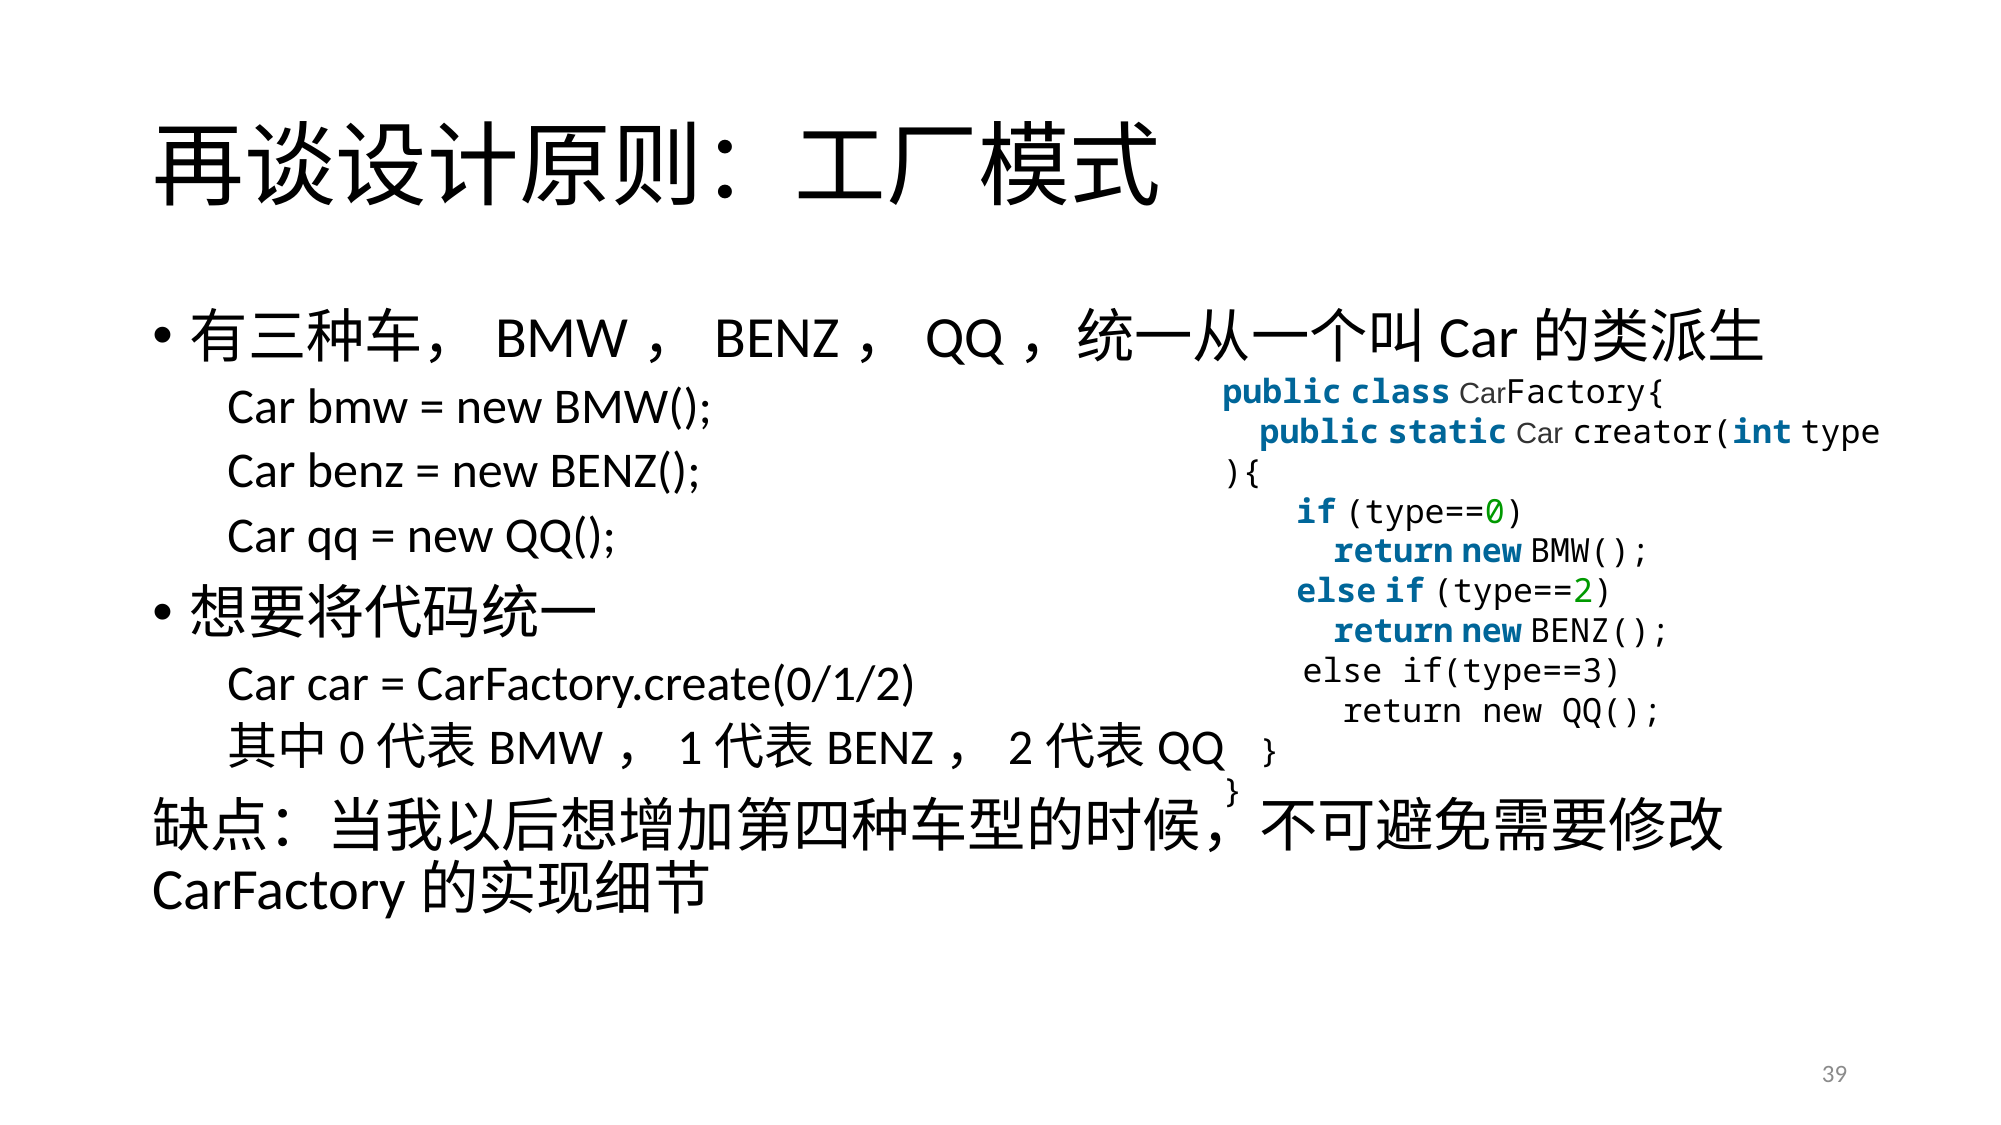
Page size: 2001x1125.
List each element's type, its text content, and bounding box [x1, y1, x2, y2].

slide_number 39 [1412, 1042, 1863, 1103]
text_box public class CarFactory{ public static Car creator(int type){ if (type==0) return new BMW(); else if (type==2) return new BENZ(); else if(type==3) return new QQ(); } } [1222, 369, 1891, 809]
title 再谈设计原则：工厂模式 [137, 59, 1863, 278]
list 有三种车，BMW，BENZ，QQ，统一从一个叫Car的类派生 Car bmw = new BMW(); Car benz = new BENZ(); Car qq = new QQ(); 想要将代码统一 Car car = CarFactory.create(0/1/2) 其中0代表BMW，1代表BENZ，2代表QQ 缺点：当我以后想增加第四种车型的时候，不可避免需要修改CarFactory的实现细节 [137, 299, 1863, 1014]
